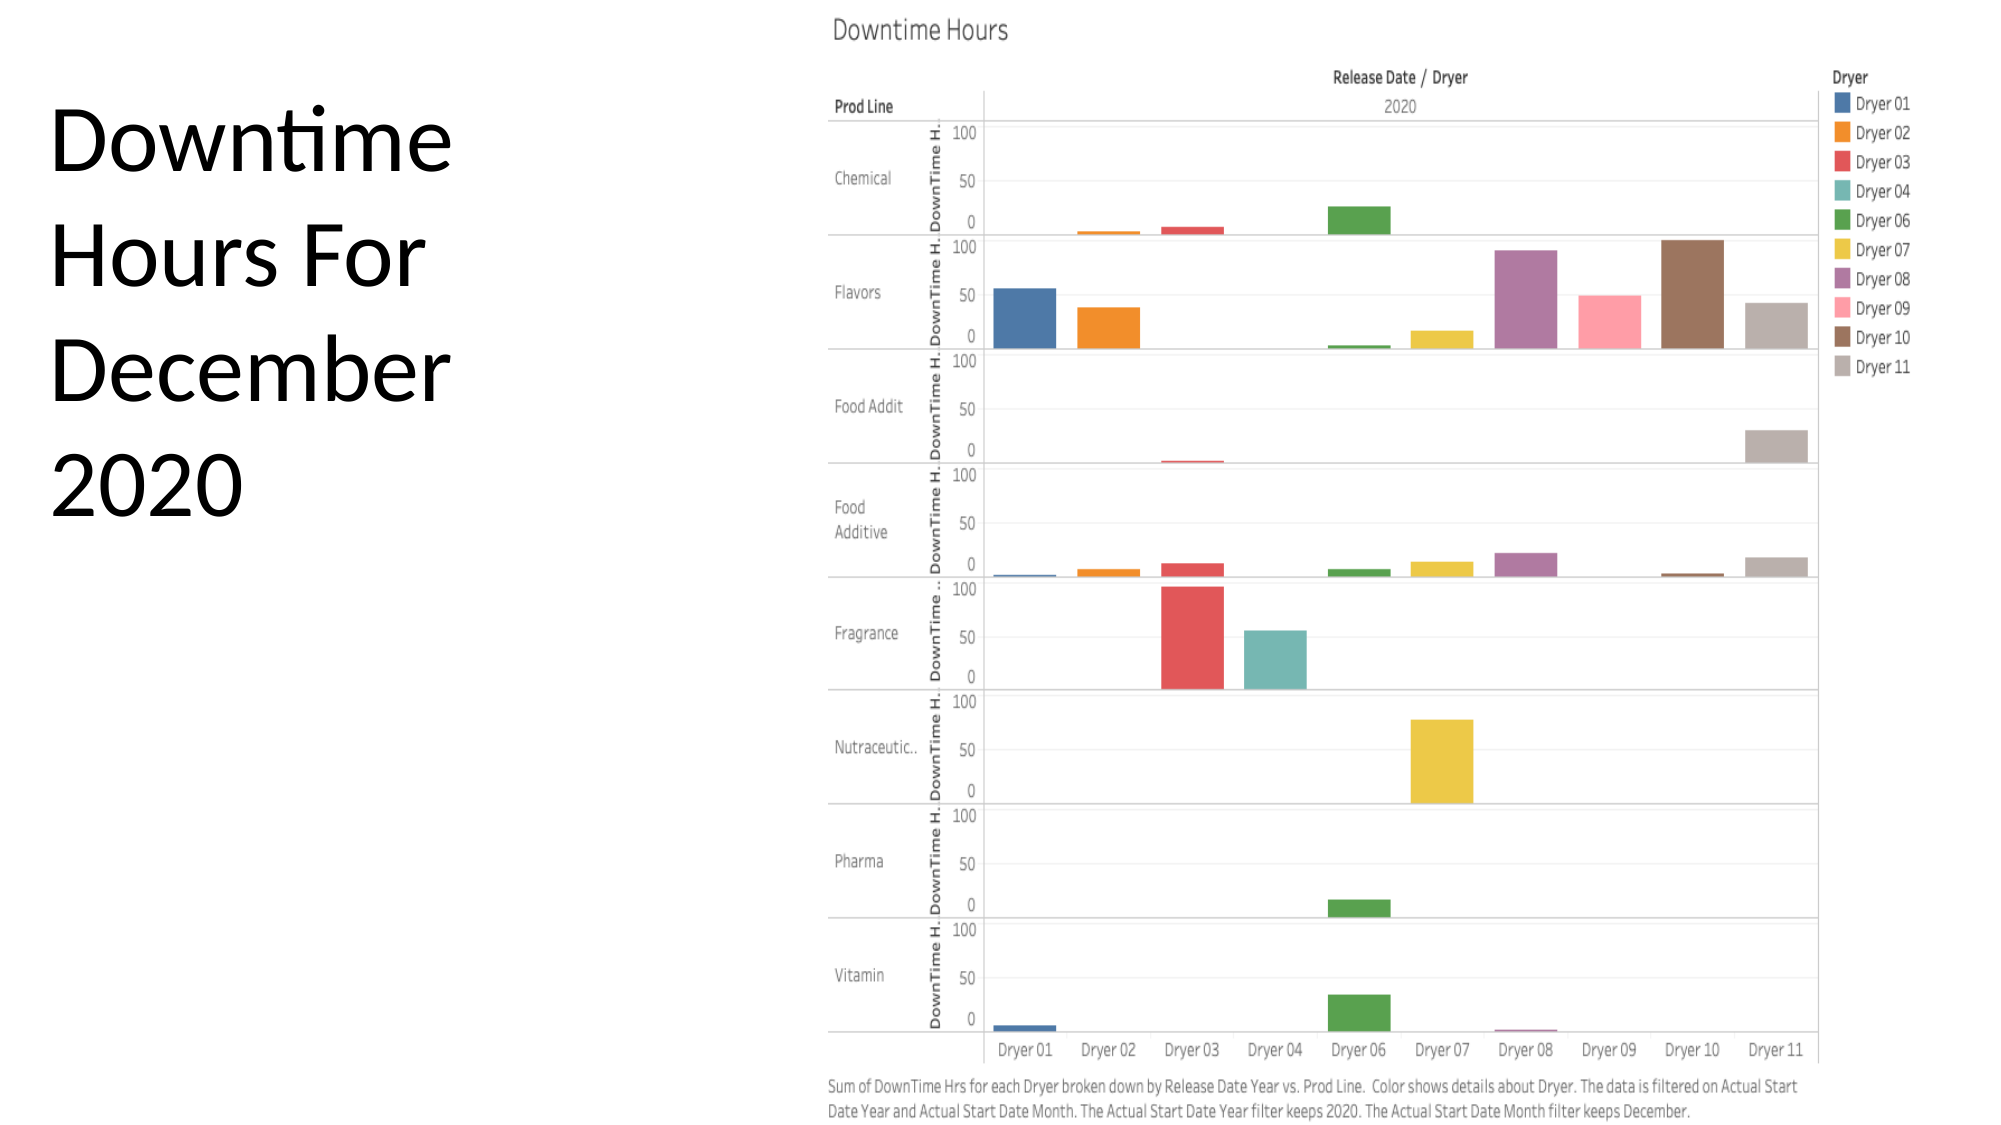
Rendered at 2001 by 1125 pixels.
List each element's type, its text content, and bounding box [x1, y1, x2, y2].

text_box Downtime Hours For December 2020 [34, 61, 544, 551]
picture [828, 0, 1988, 1125]
